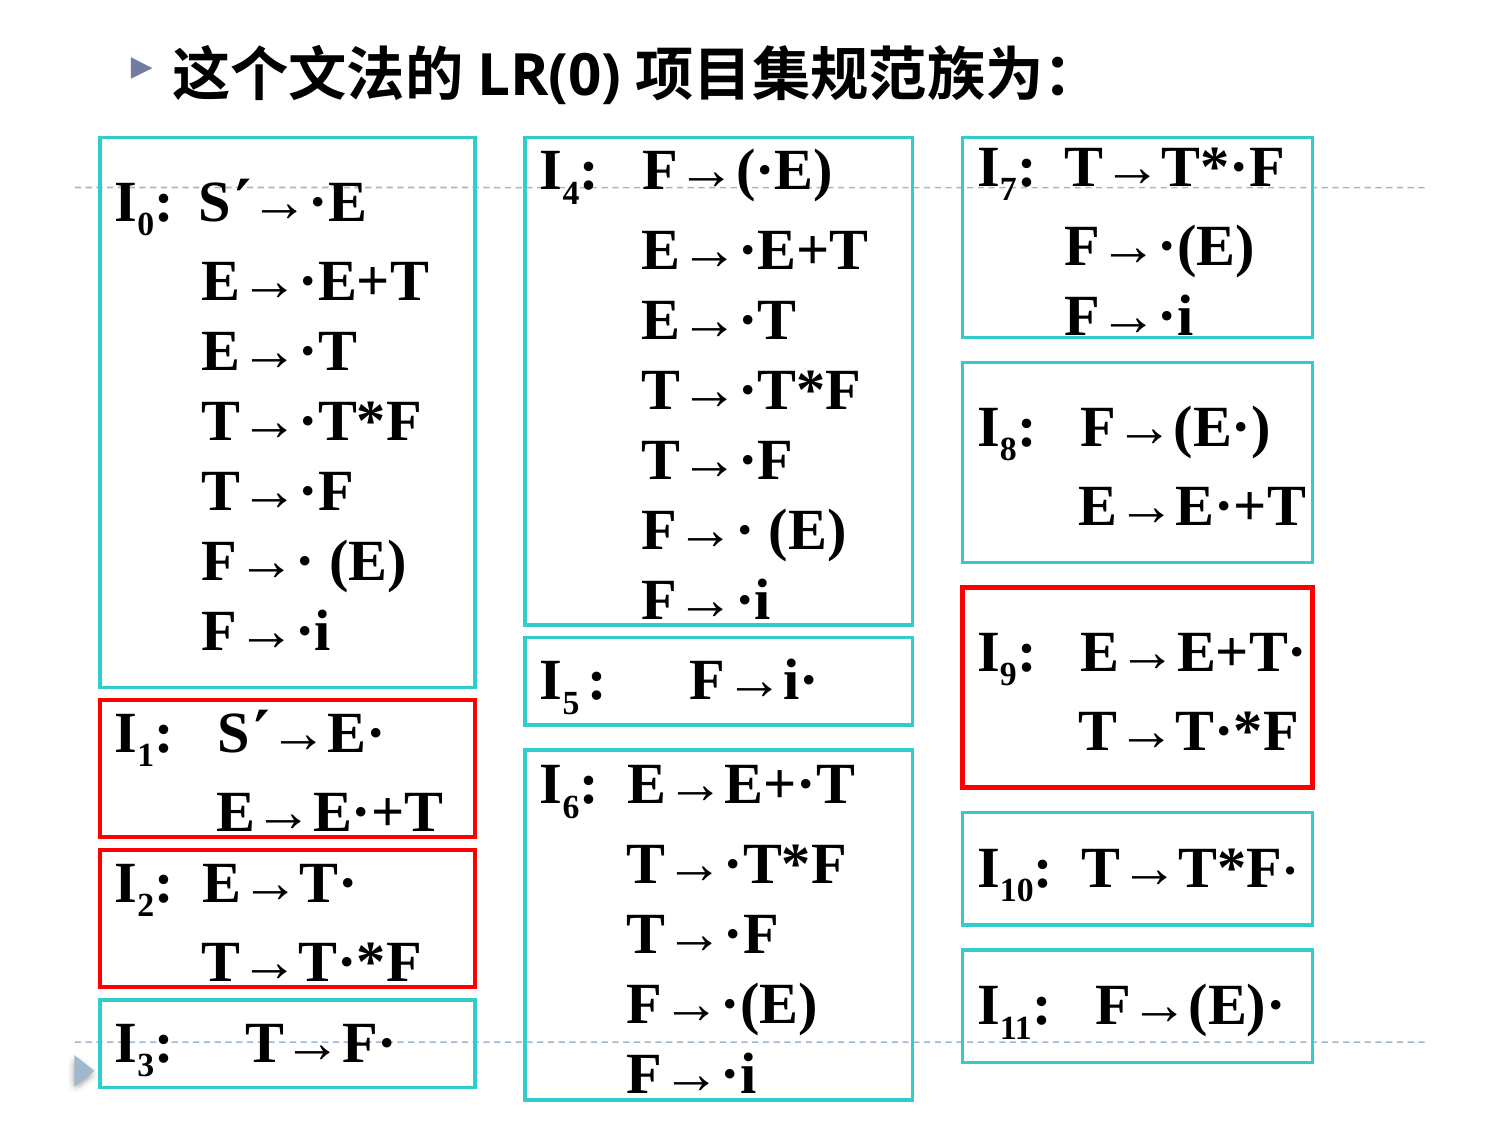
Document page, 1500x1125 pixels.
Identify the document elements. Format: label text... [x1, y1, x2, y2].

text_box I1: S→E· E→E·+T [99, 699, 475, 838]
text_box I5 : F→i· [524, 637, 913, 725]
list 这个文法的LR(0)项目集规范族为： [112, 37, 1276, 113]
text_box I2: E→T· T→T·*F [99, 849, 475, 988]
text_box I11: F→(E)· [962, 950, 1313, 1063]
text_box I0: S→·E E→·E+T E→·T T→·T*F T→·F F→· (E) F→·i [99, 137, 475, 688]
text_box I4: F→(·E) E→·E+T E→·T T→·T*F T→·F F→· (E) F→·i [524, 137, 913, 625]
text_box I3: T→F· [99, 999, 475, 1088]
text_box I10: T→T*F· [962, 812, 1313, 925]
text_box I6: E→E+·T T→·T*F T→·F F→·(E) F→·i [524, 750, 913, 1100]
text_box I8: F→(E·) E→E·+T [962, 362, 1313, 563]
text_box I7: T→T*·F F→·(E) F→·i [962, 137, 1313, 338]
text_box I9: E→E+T· T→T·*F [962, 587, 1313, 788]
